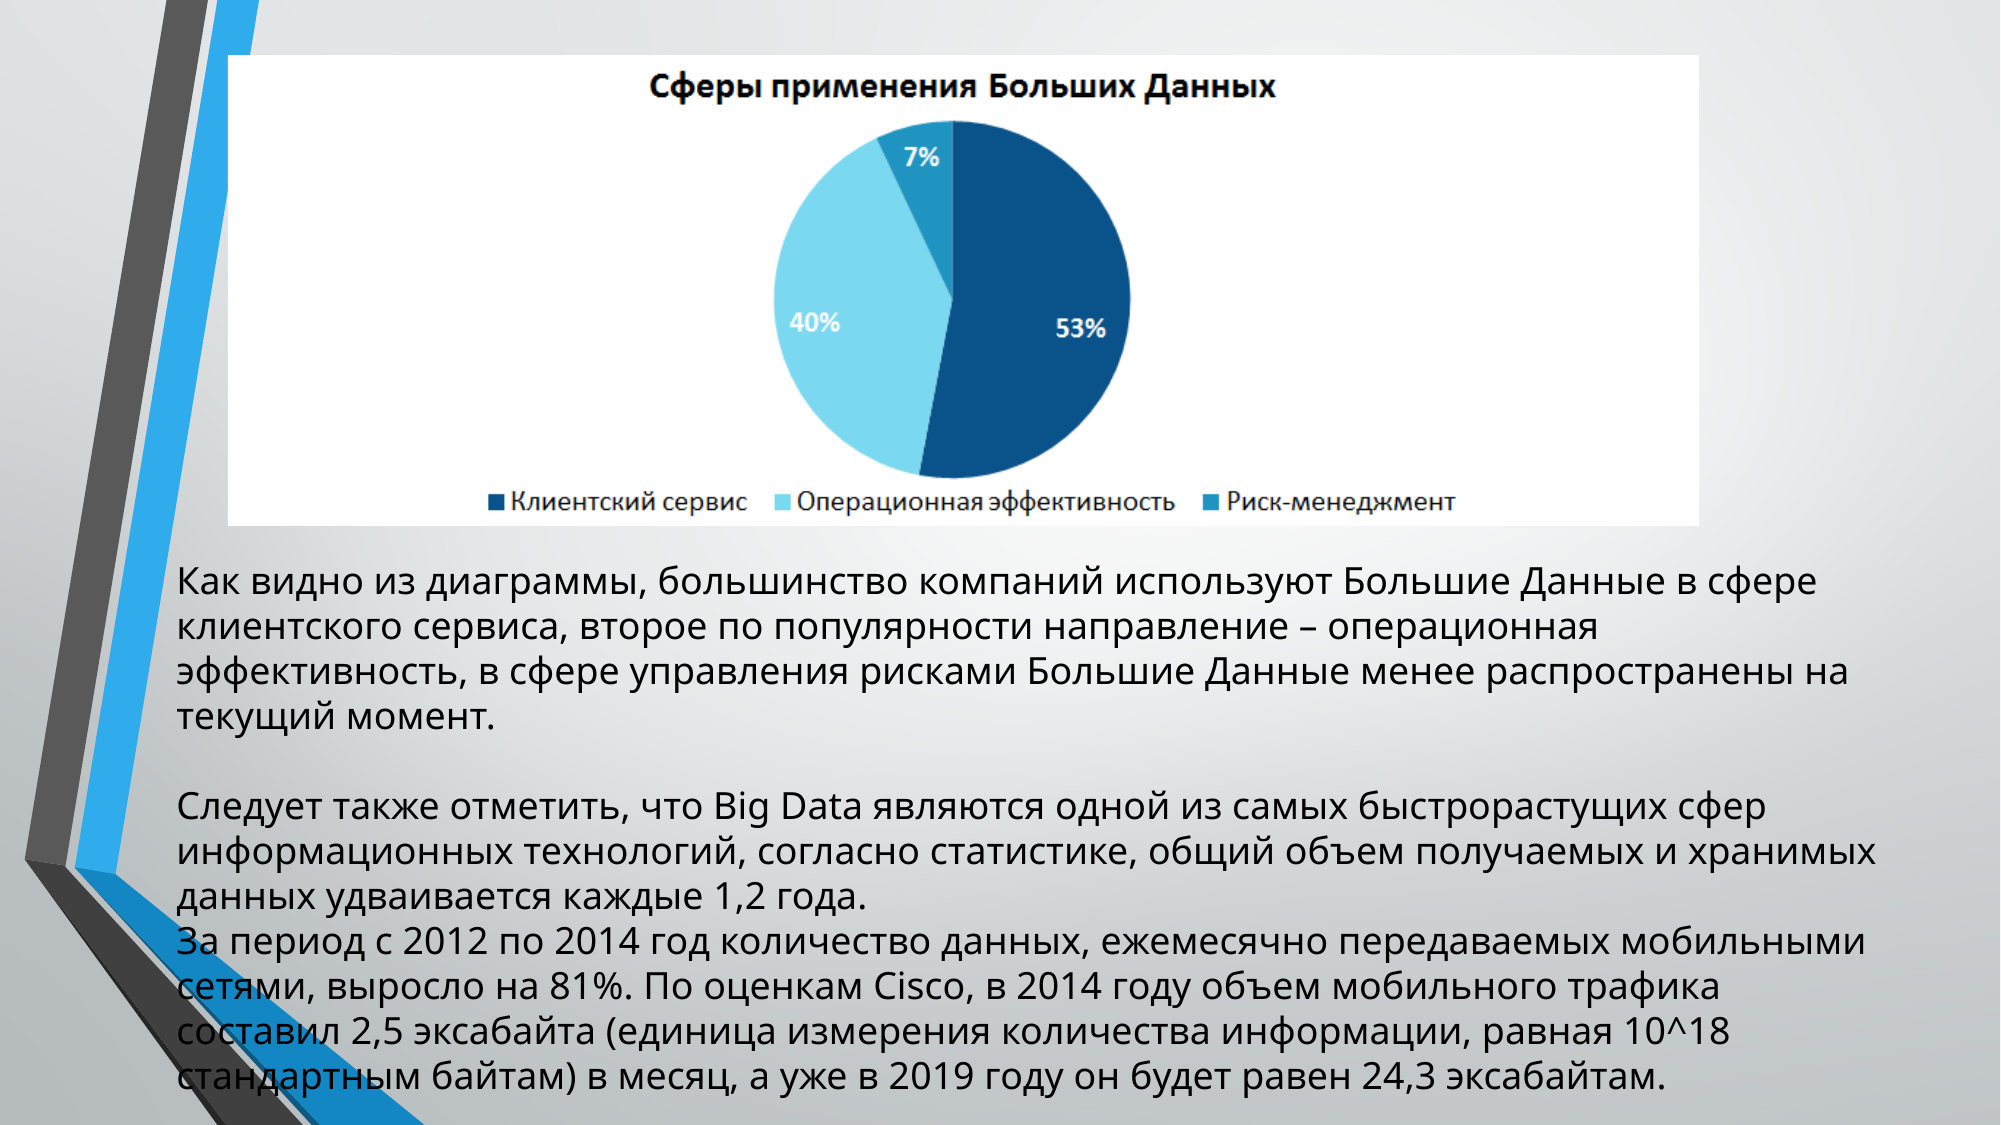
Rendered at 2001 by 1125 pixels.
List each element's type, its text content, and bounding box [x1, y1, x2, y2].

text_box Как видно из диаграммы, большинство компаний используют Большие Данные в сфере клиентского сервиса, второе по популярности направление – операционная эффективность, в сфере управления рисками Большие Данные менее распространены на текущий момент. Следует также отметить, что Big Data являются одной из самых быстрорастущих сфер информационных технологий, согласно статистике, общий объем получаемых и хранимых данных удваивается каждые 1,2 года. За период с 2012 по 2014 год количество данных, ежемесячно передаваемых мобильными сетями, выросло на 81%. По оценкам Cisco, в 2014 году объем мобильного трафика составил 2,5 эксабайта (единица измерения количества информации, равная 10^18 стандартным байтам) в месяц, а уже в 2019 году он будет равен 24,3 эксабайтам. [161, 549, 1909, 1104]
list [227, 55, 1700, 527]
